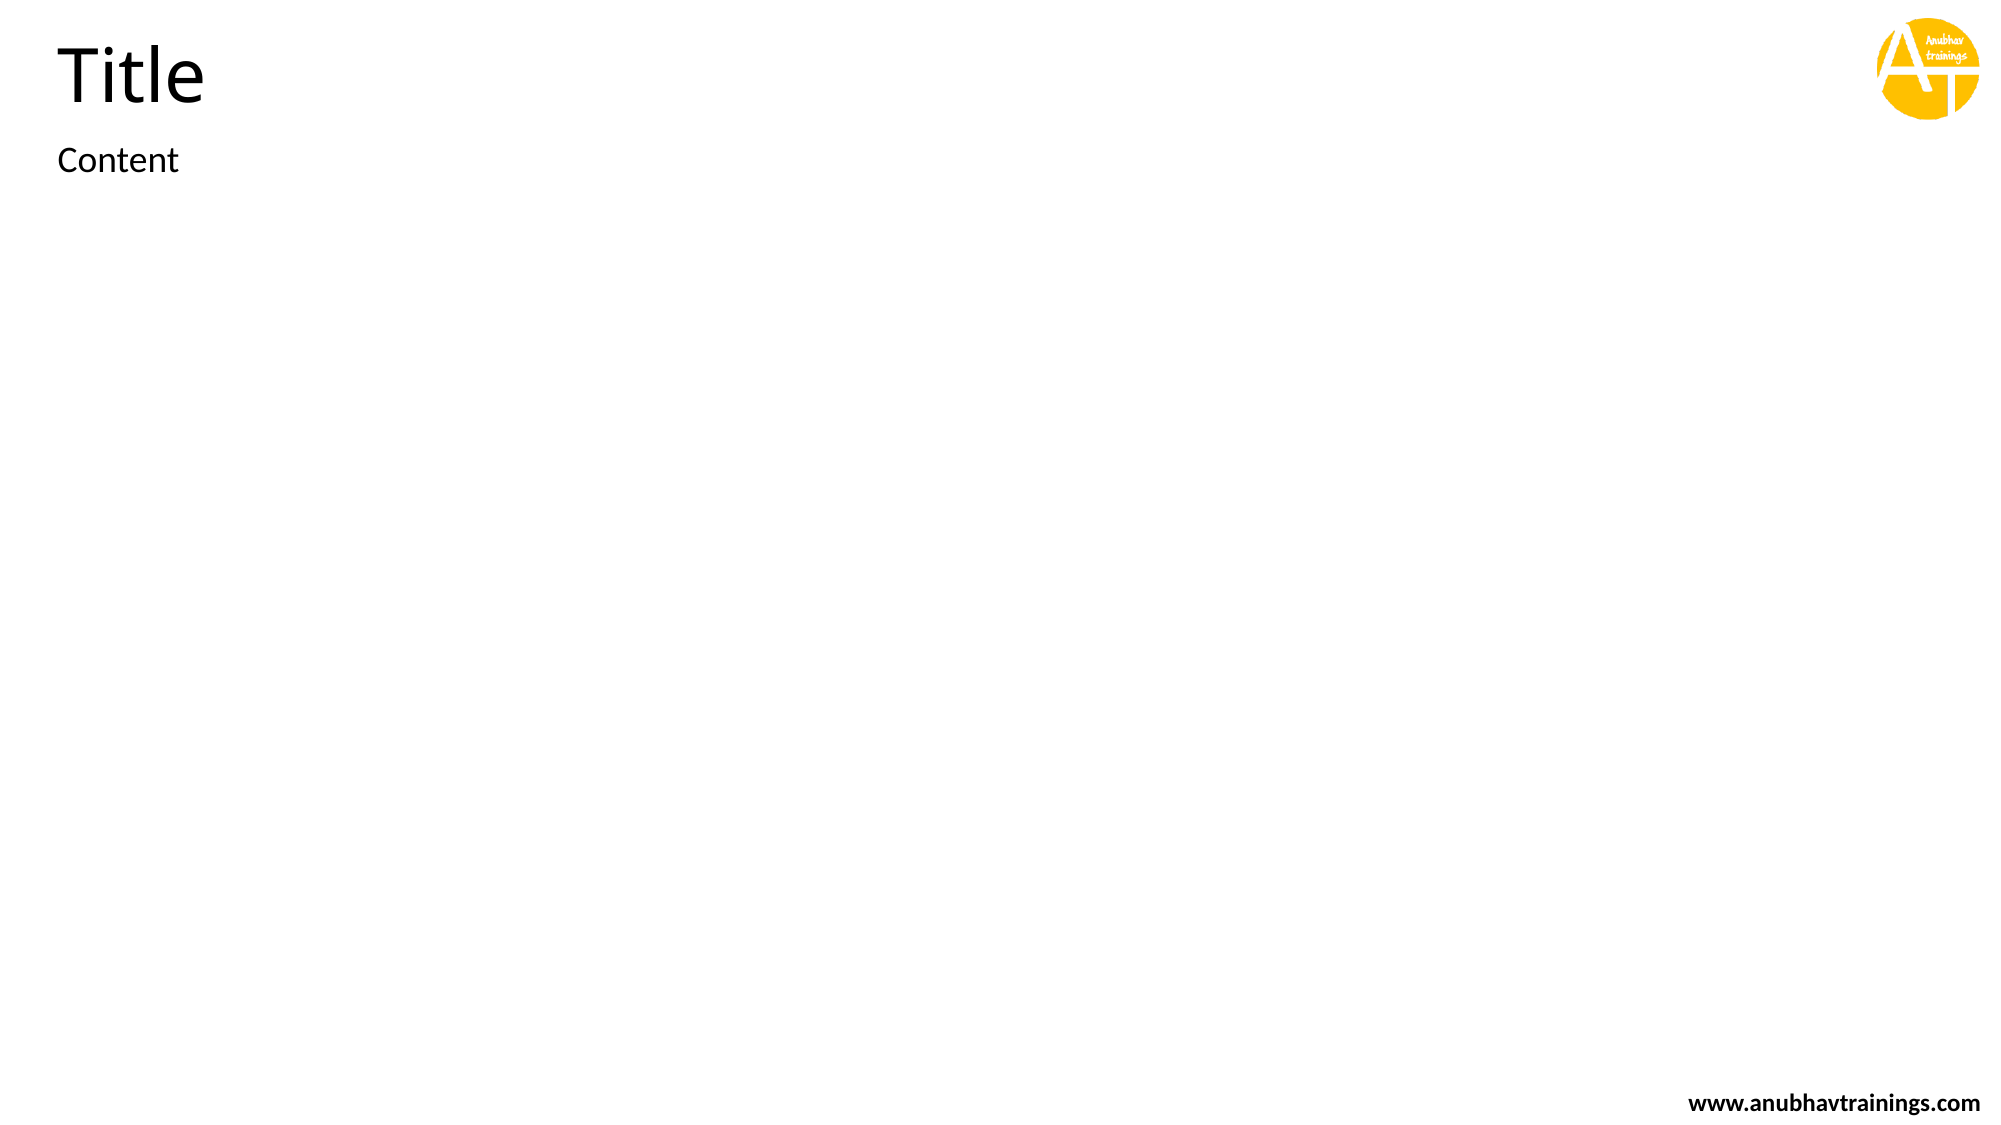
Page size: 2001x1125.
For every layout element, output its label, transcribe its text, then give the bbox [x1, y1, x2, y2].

picture [1866, 11, 1985, 128]
text_box Content [42, 127, 1874, 188]
footer www.anubhavtrainings.com [1669, 1089, 2000, 1114]
text_box Title [42, 30, 1319, 127]
